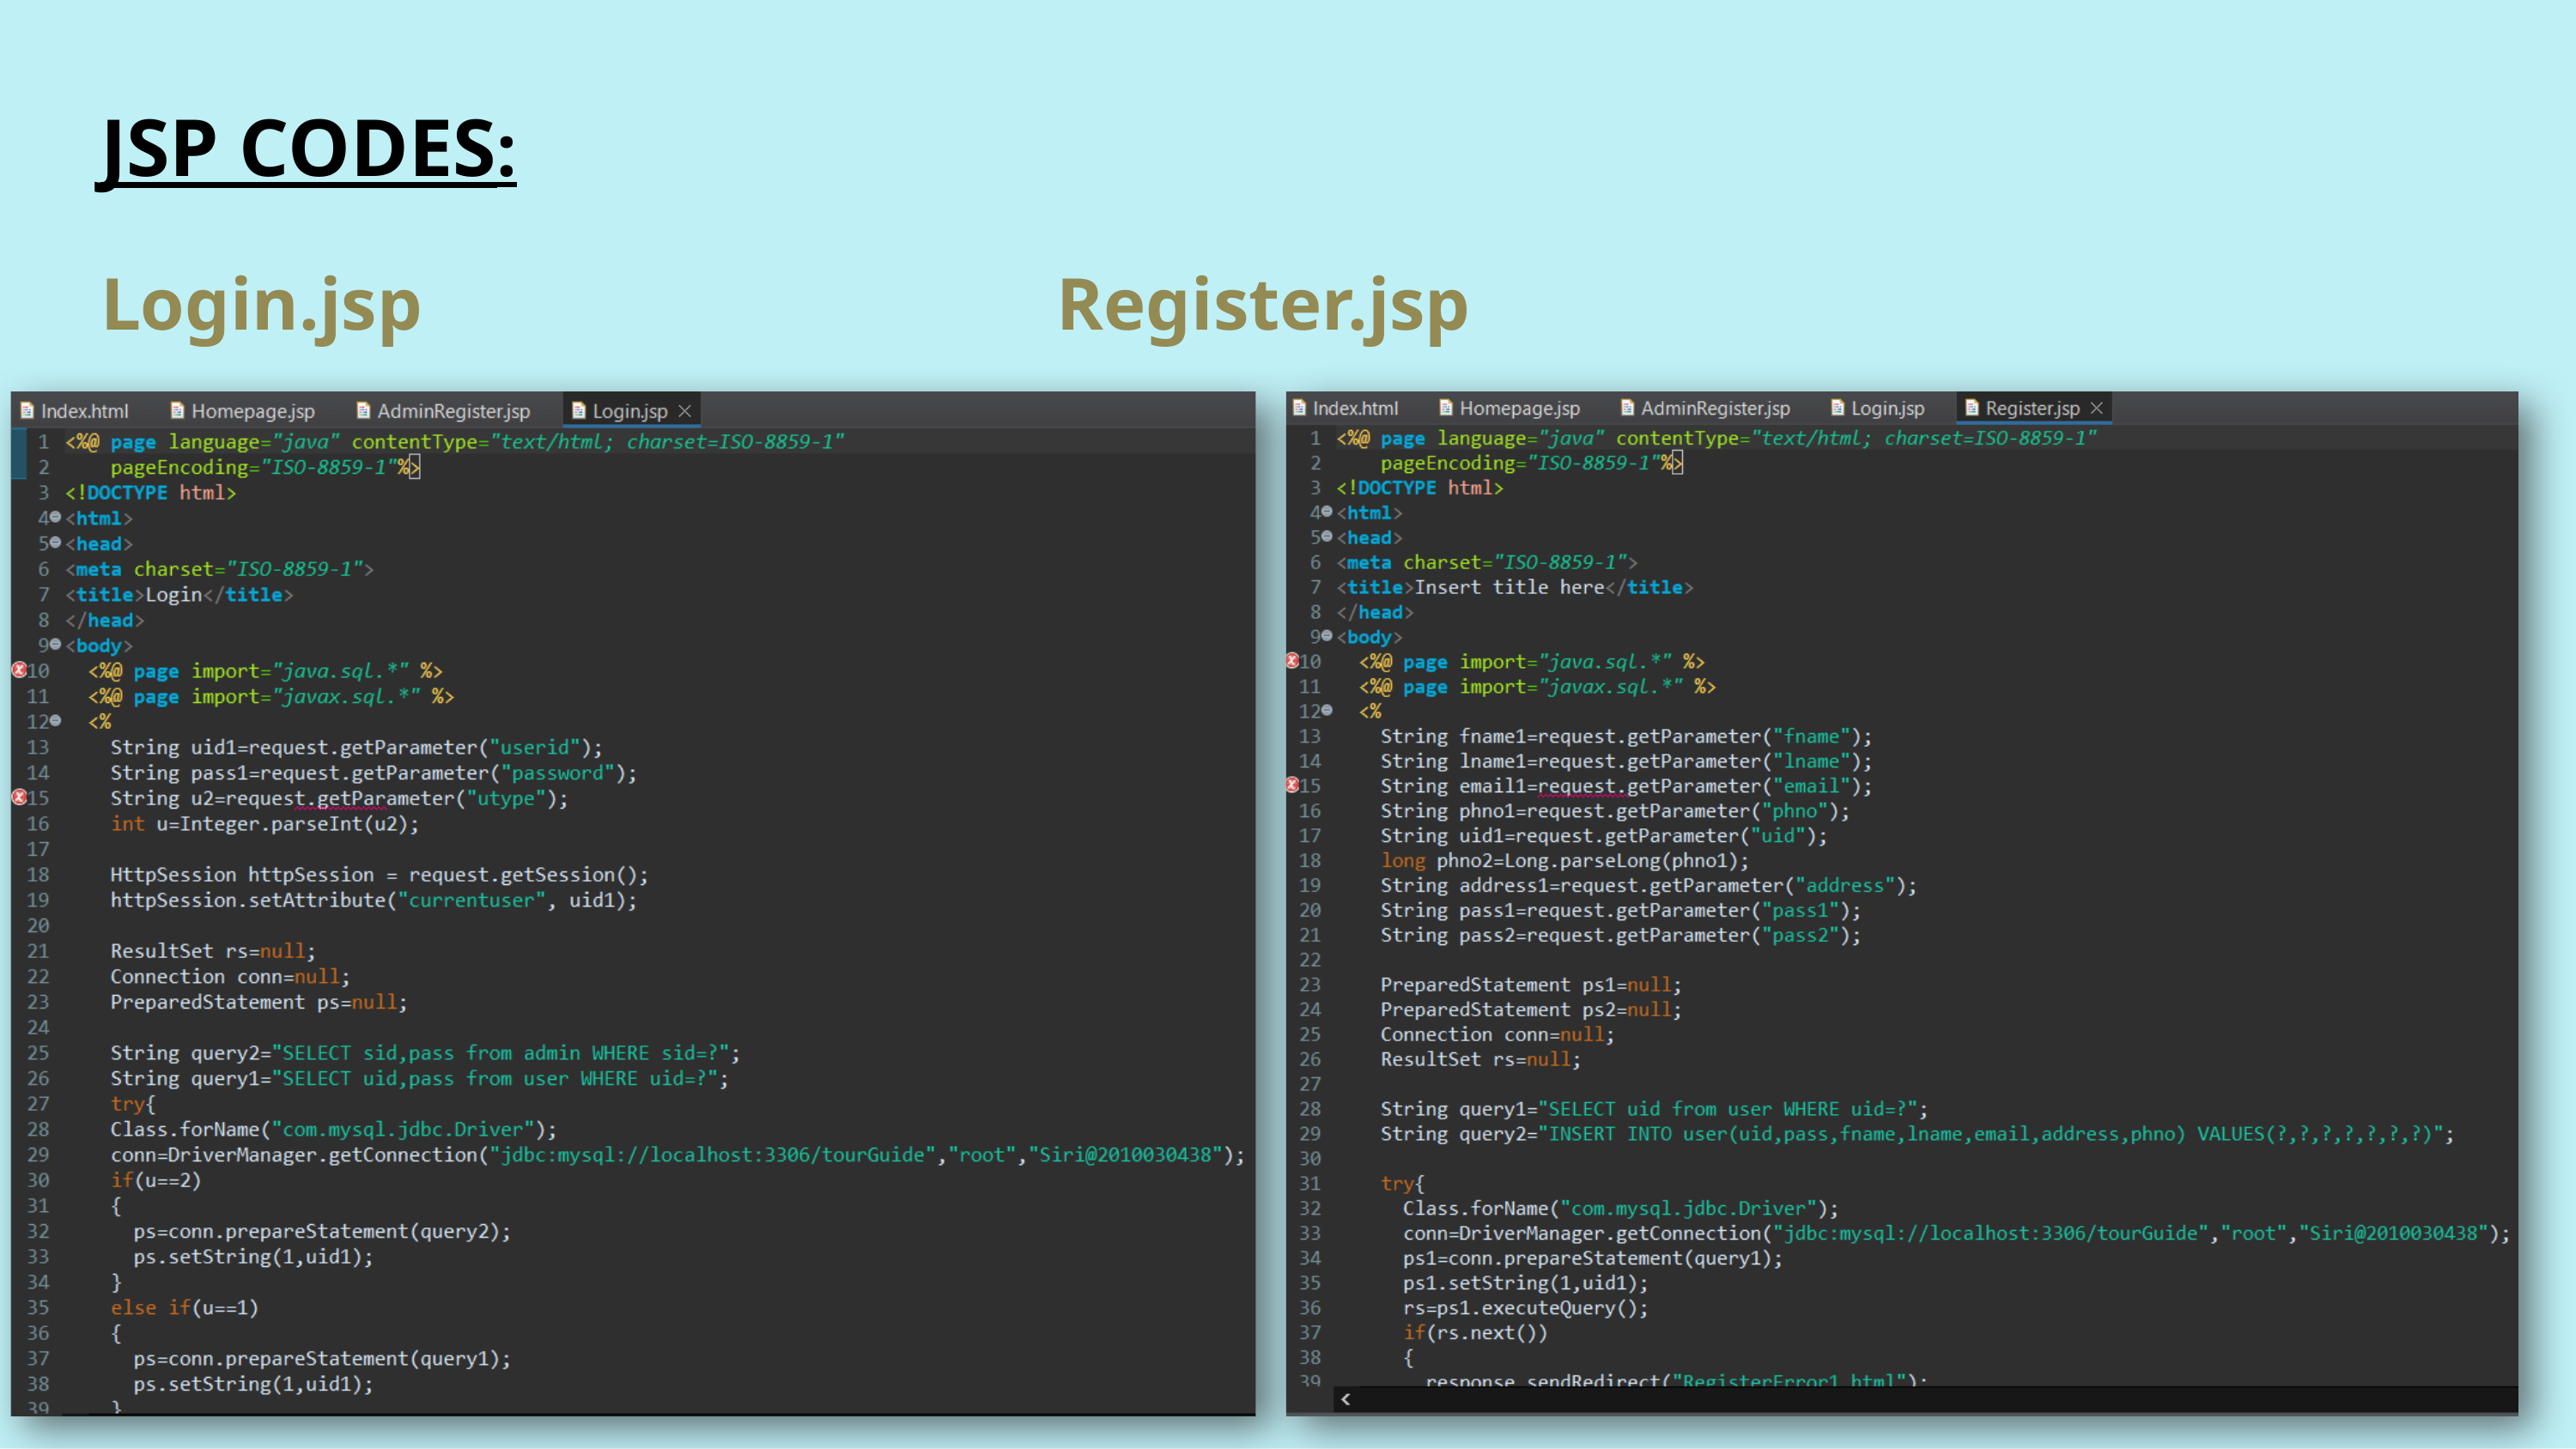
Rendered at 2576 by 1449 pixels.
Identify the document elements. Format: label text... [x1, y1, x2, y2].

picture [1285, 391, 2519, 1417]
picture [10, 391, 1256, 1417]
text_box Login.jsp Register.jsp [88, 252, 1943, 351]
text_box JSP CODES: [88, 91, 1376, 198]
